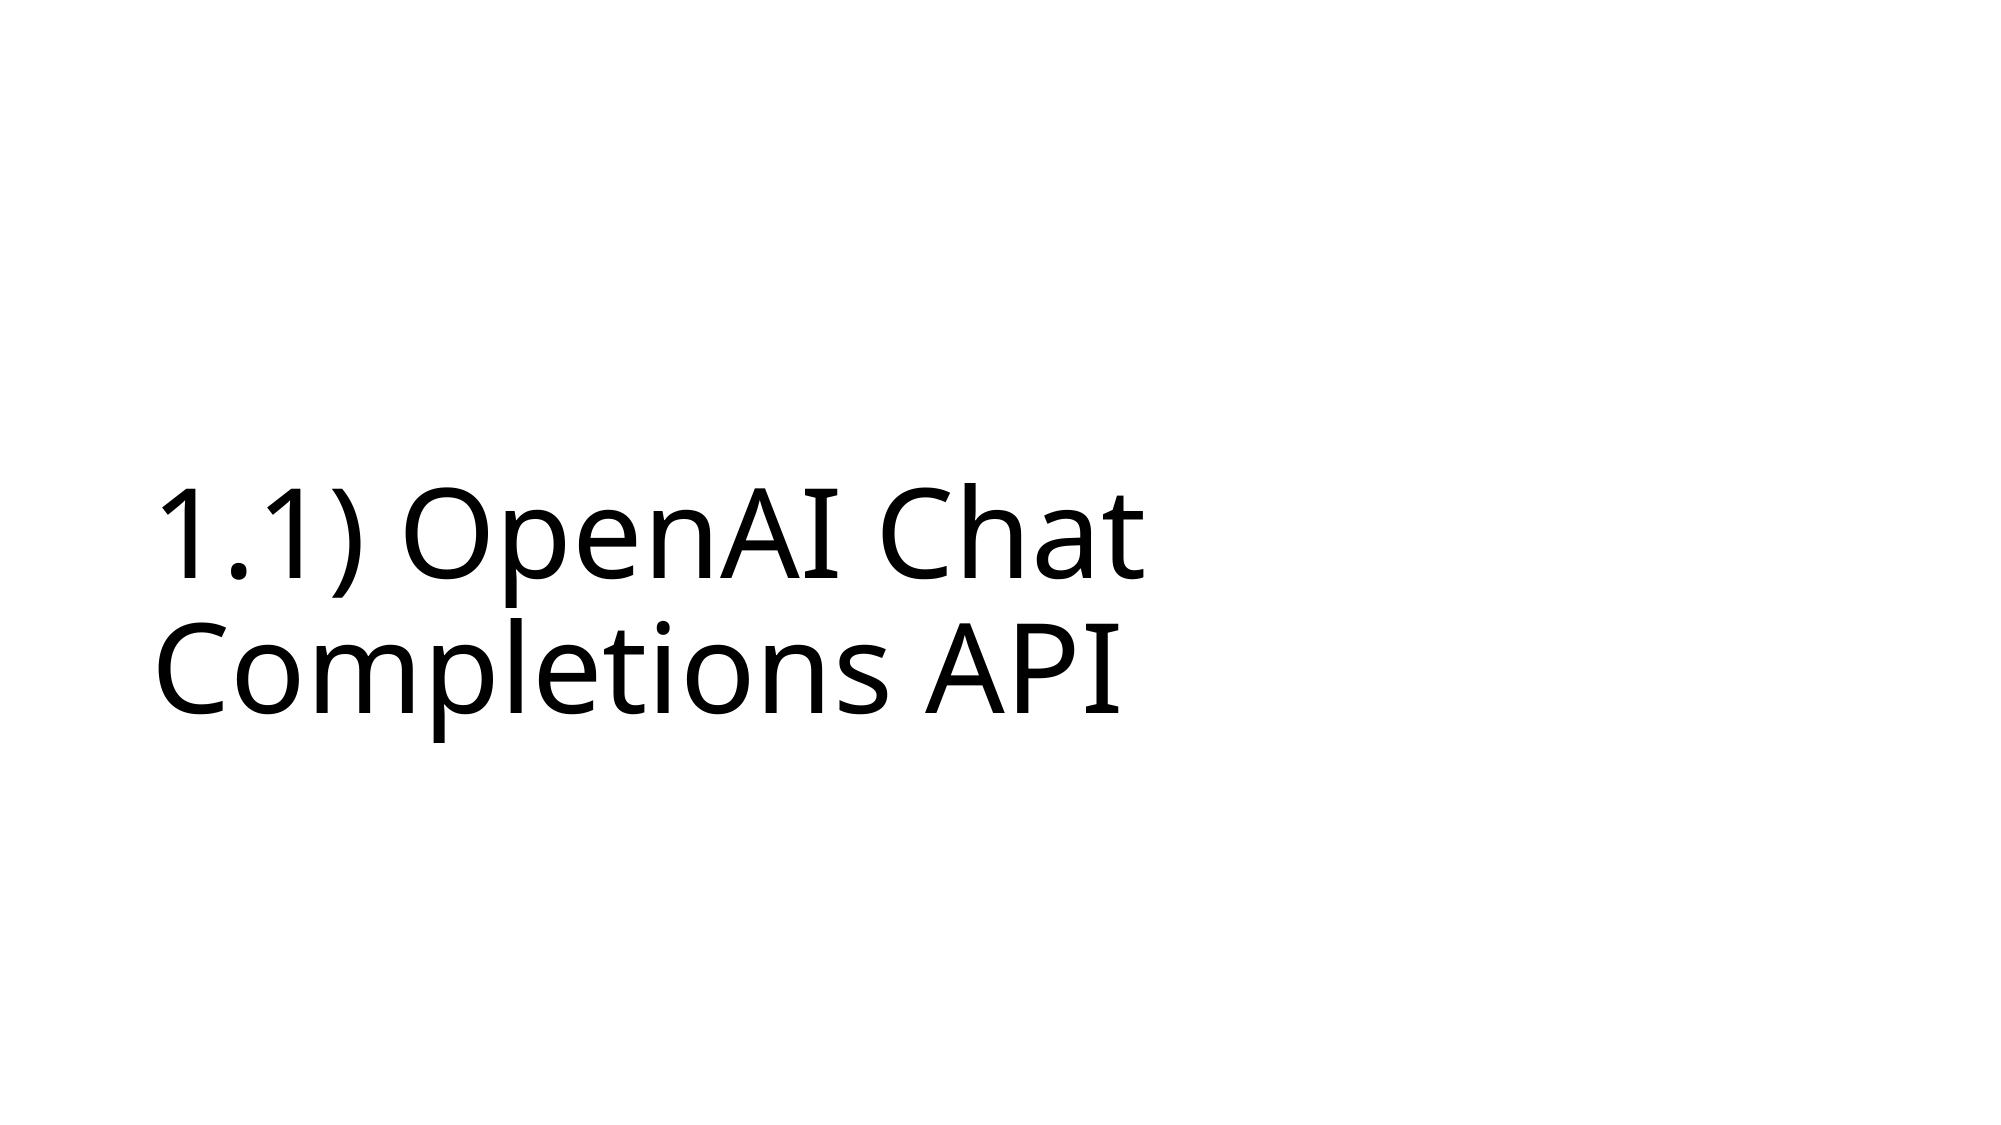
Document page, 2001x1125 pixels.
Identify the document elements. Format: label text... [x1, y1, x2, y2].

title 1.1) OpenAI Chat Completions API [136, 280, 1862, 749]
